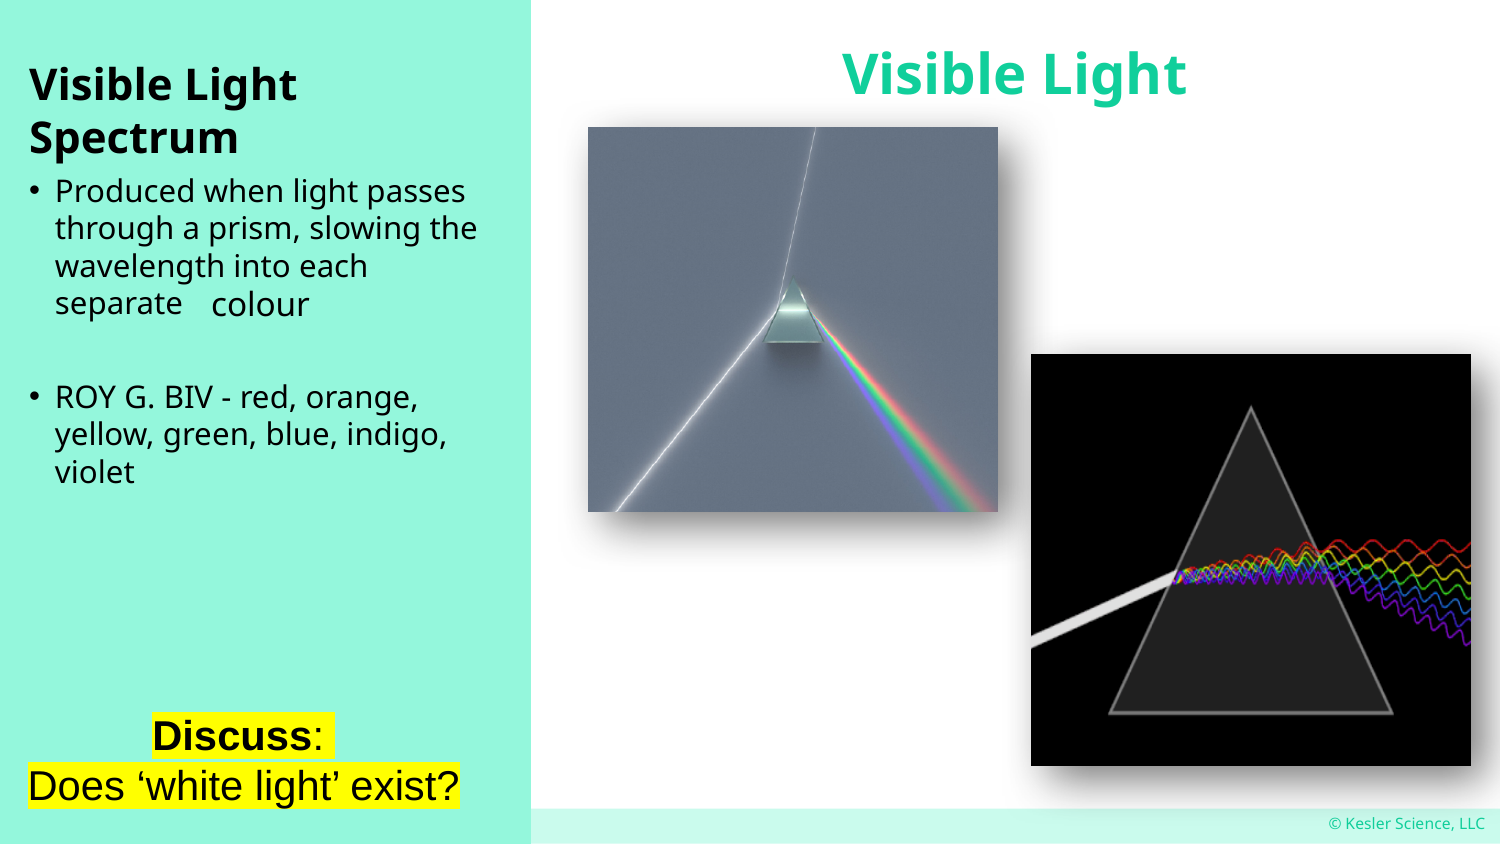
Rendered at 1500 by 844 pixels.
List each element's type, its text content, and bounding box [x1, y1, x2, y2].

picture [1031, 354, 1471, 766]
text_box colour [189, 283, 332, 322]
picture [588, 127, 998, 512]
text_box Discuss: Does ‘white light’ exist? [0, 700, 504, 816]
